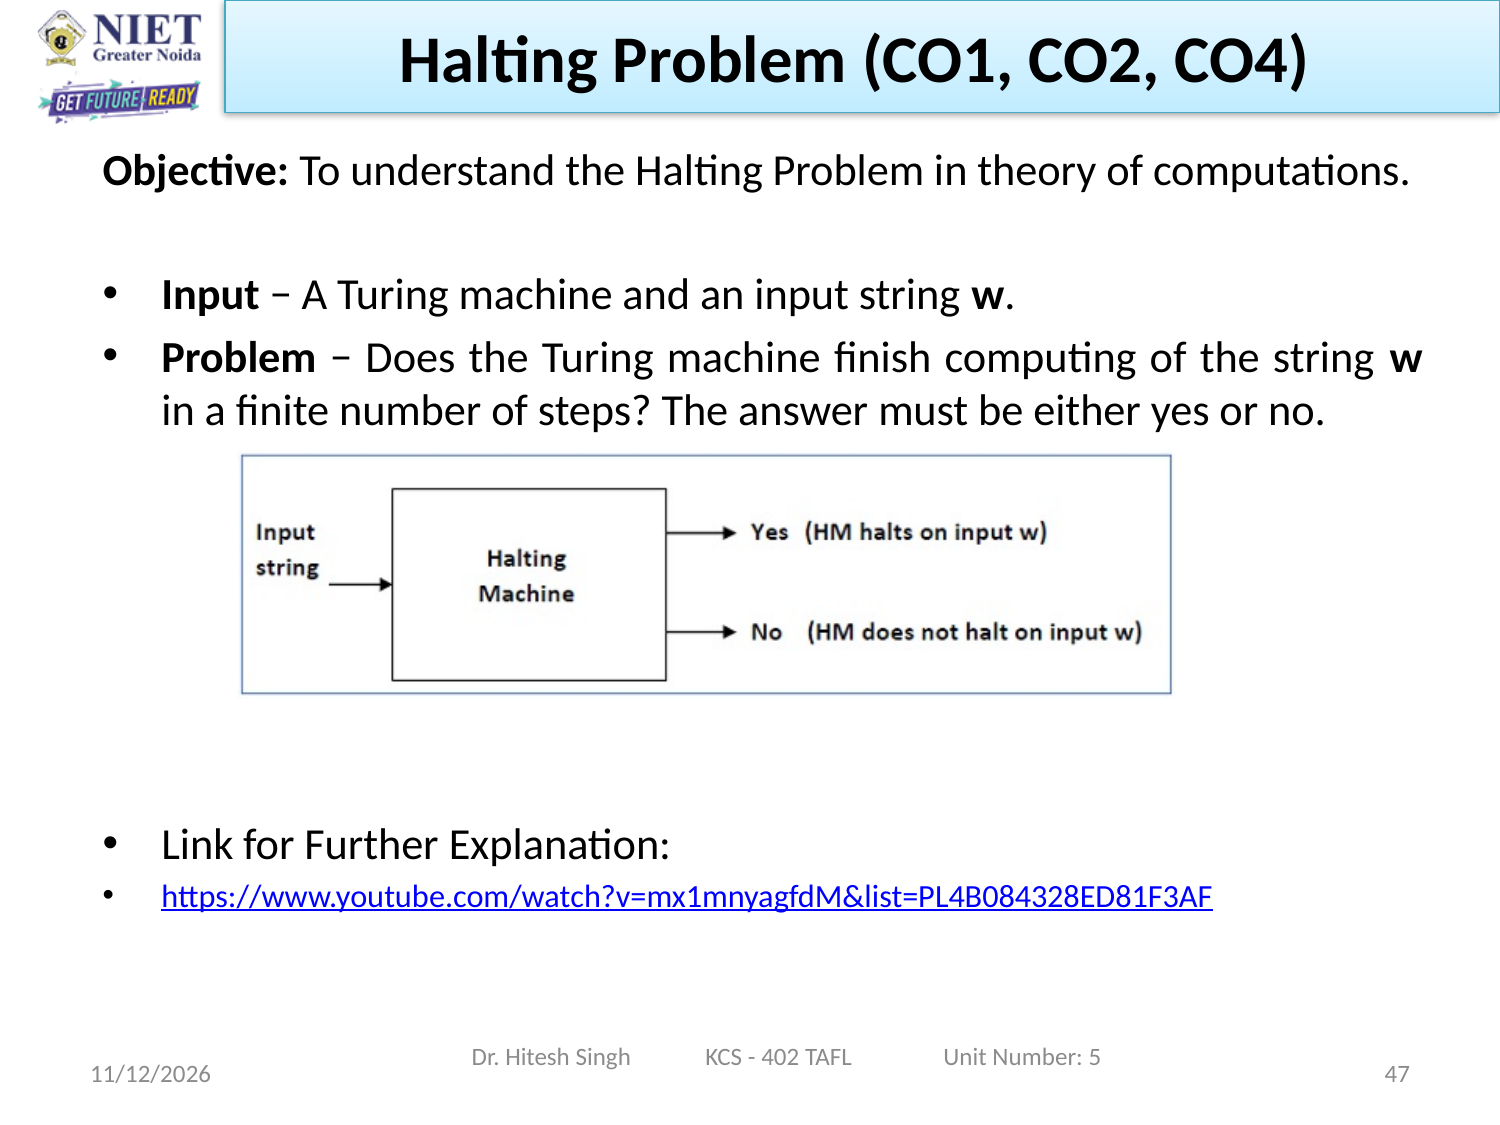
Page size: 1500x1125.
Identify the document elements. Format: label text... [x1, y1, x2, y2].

slide_number 47 [1074, 1042, 1425, 1103]
picture [237, 449, 1176, 699]
list Objective: To understand the Halting Problem in theory of computations. Input − A Turing machine and an input string w. Problem − Does the Turing machine finish computing of the string w in a finite number of steps? The answer must be either yes or no. Link for Further Explanation: https://www.youtube.com/watch?v=mx1mnyagfdM&list=PL4B084328ED81F3AF [87, 134, 1438, 930]
picture [0, 0, 238, 135]
text_box Halting Problem (CO1, CO2, CO4) [238, 0, 1500, 113]
footer Dr. Hitesh Singh KCS - 402 TAFL Unit Number: 5 [375, 1025, 1200, 1085]
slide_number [75, 1042, 425, 1103]
